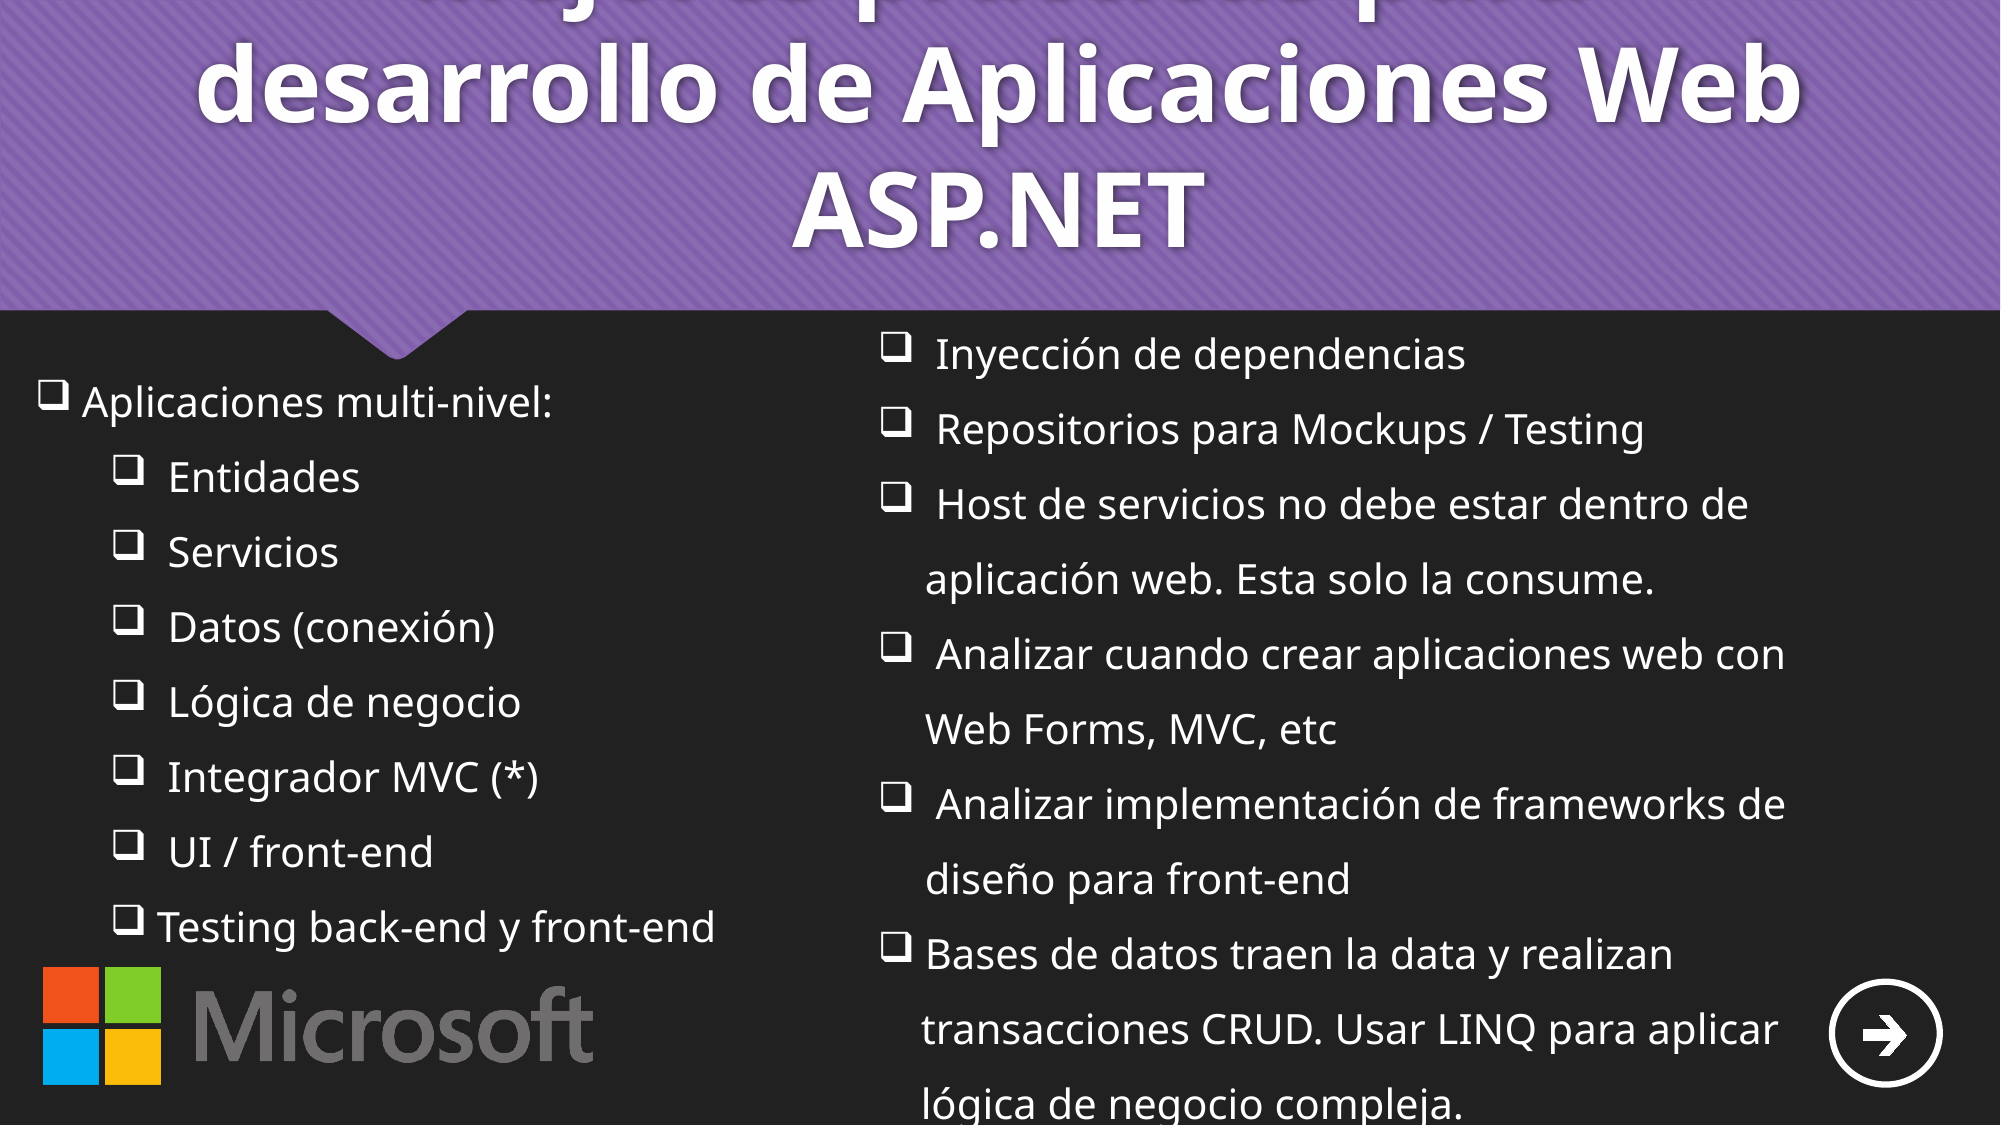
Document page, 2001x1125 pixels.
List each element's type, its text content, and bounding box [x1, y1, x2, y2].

picture [42, 967, 593, 1085]
text_box [1864, 980, 1942, 1086]
text_box Inyección de dependencias Repositorios para Mockups / Testing Host de servicios no debe estar dentro de aplicación web. Esta solo la consume. Analizar cuando crear aplicaciones web con Web Forms, MVC, etc Analizar implementación de frameworks de diseño para front-end Bases de datos traen la data y realizan transacciones CRUD. Usar LINQ para aplicar lógica de negocio compleja. [788, 295, 1864, 1125]
text_box Aplicaciones multi-nivel: Entidades Servicios Datos (conexión) Lógica de negocio Integrador MVC (*) UI / front-end Testing back-end y front-end [20, 343, 788, 1048]
text_box [1864, 1015, 1907, 1056]
title Mejores prácticas para desarrollo de Aplicaciones Web ASP.NET [132, 116, 1868, 276]
